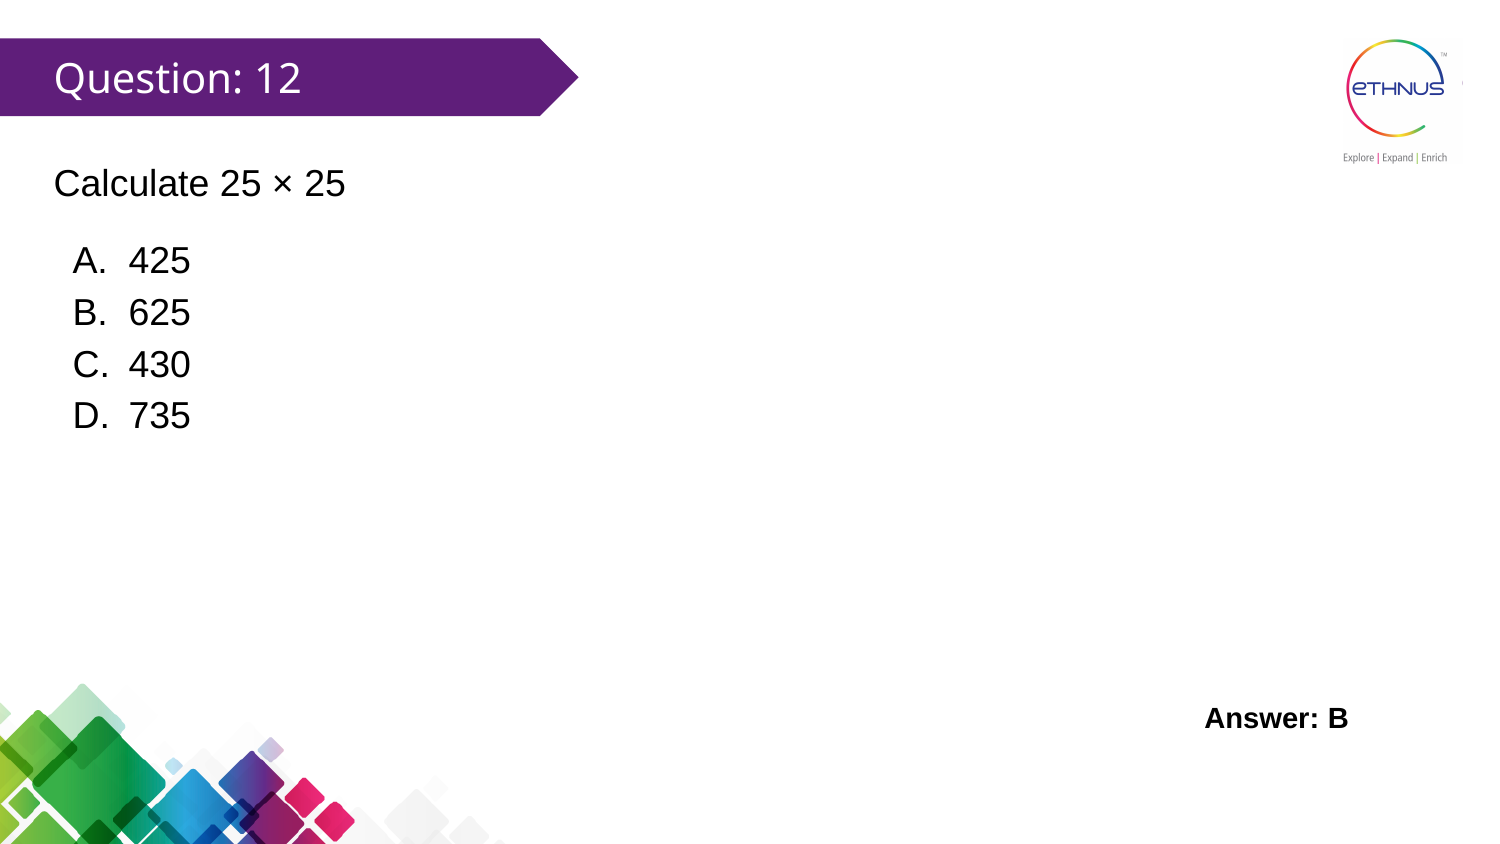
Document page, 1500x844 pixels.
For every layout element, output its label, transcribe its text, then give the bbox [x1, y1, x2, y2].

text_box [0, 38, 53, 117]
text_box Question: 12 [53, 38, 518, 117]
picture [0, 668, 732, 844]
text_box Answer: B [1189, 684, 1446, 763]
text_box Calculate 25 × 25 425 625 430 735 [53, 152, 1265, 669]
picture [1343, 38, 1463, 165]
text_box [518, 38, 579, 117]
